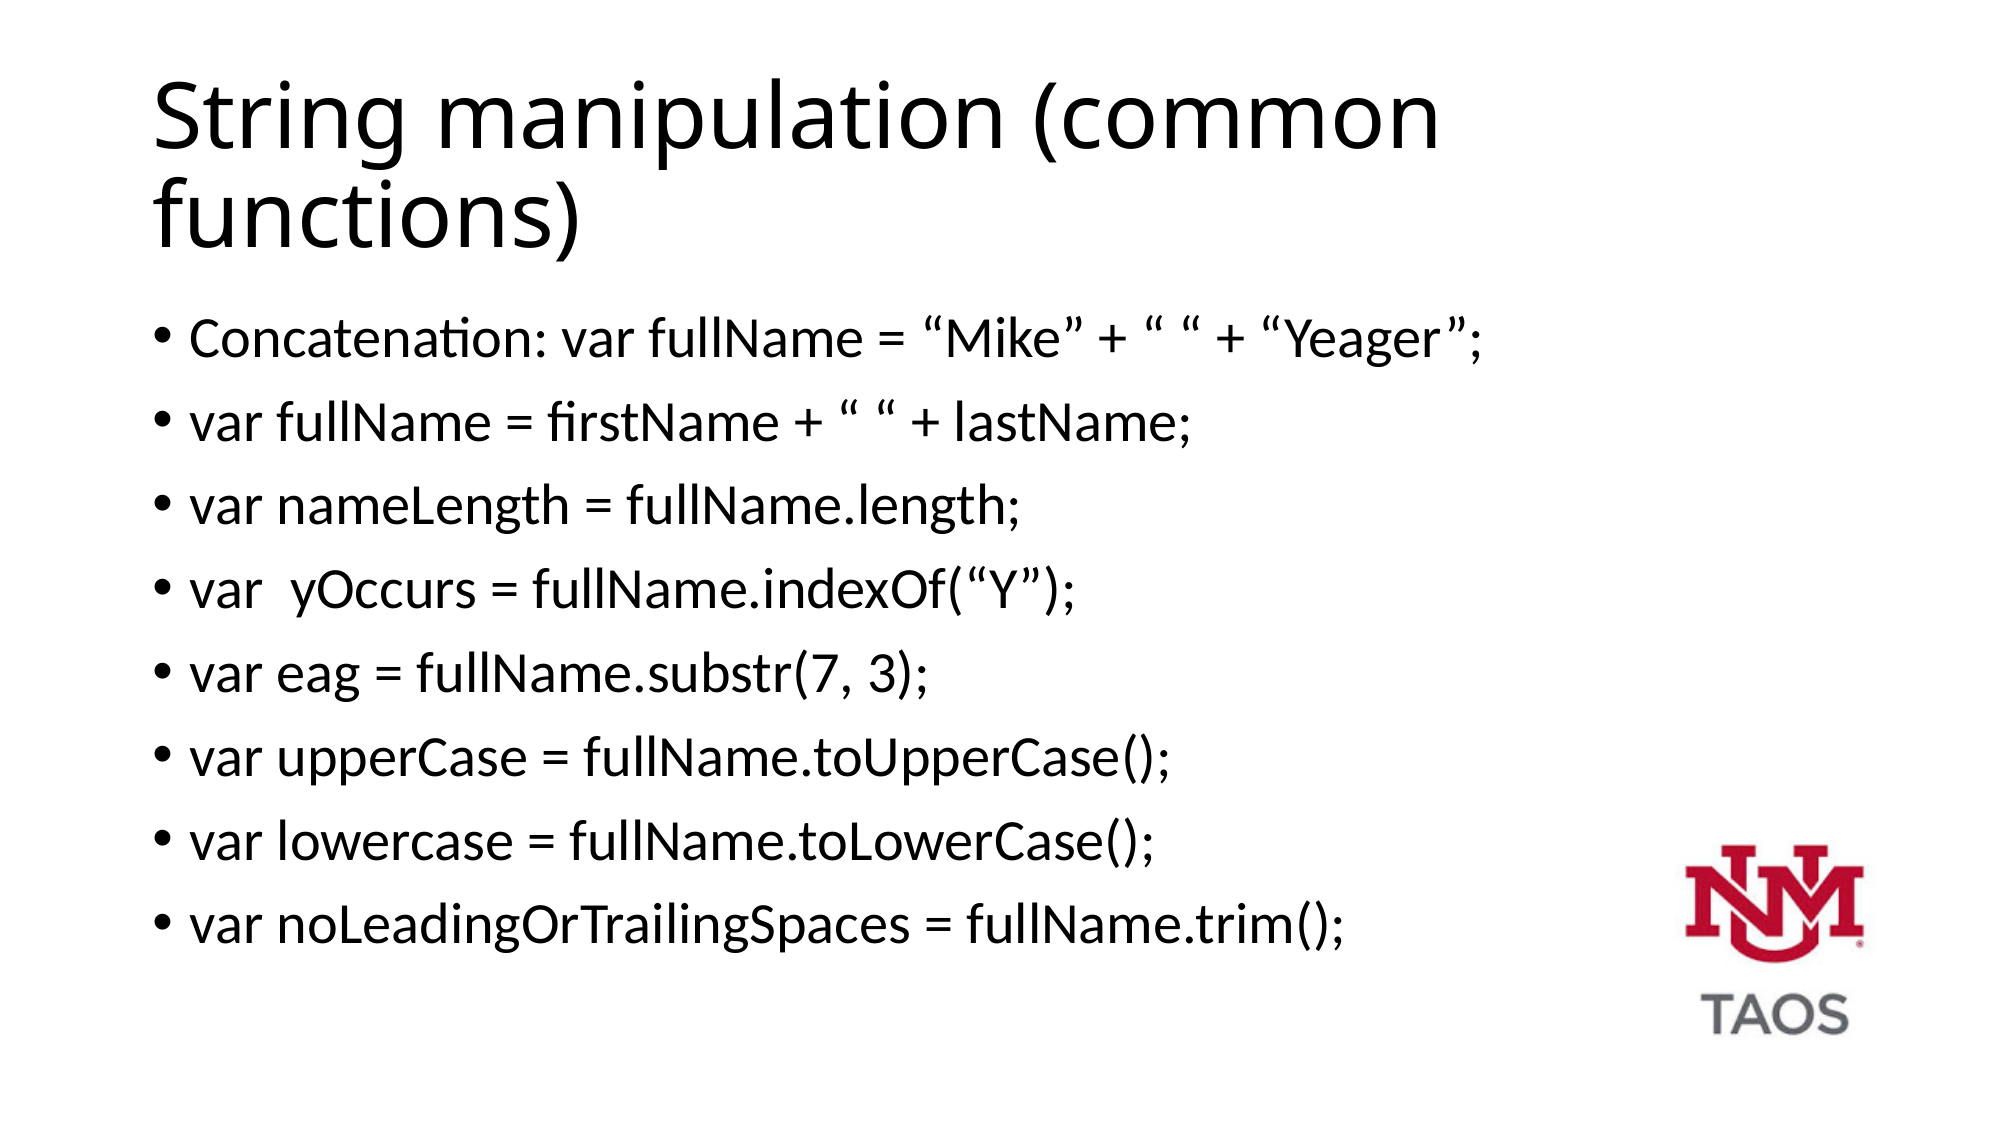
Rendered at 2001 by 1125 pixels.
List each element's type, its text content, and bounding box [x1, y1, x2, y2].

title String manipulation (common functions) [137, 59, 1863, 278]
picture [1650, 815, 1900, 1065]
list Concatenation: var fullName = “Mike” + “ “ + “Yeager”; var fullName = firstName + “ “ + lastName; var nameLength = fullName.length; var yOccurs = fullName.indexOf(“Y”); var eag = fullName.substr(7, 3); var upperCase = fullName.toUpperCase(); var lowercase = fullName.toLowerCase(); var noLeadingOrTrailingSpaces = fullName.trim(); [137, 299, 1863, 1014]
